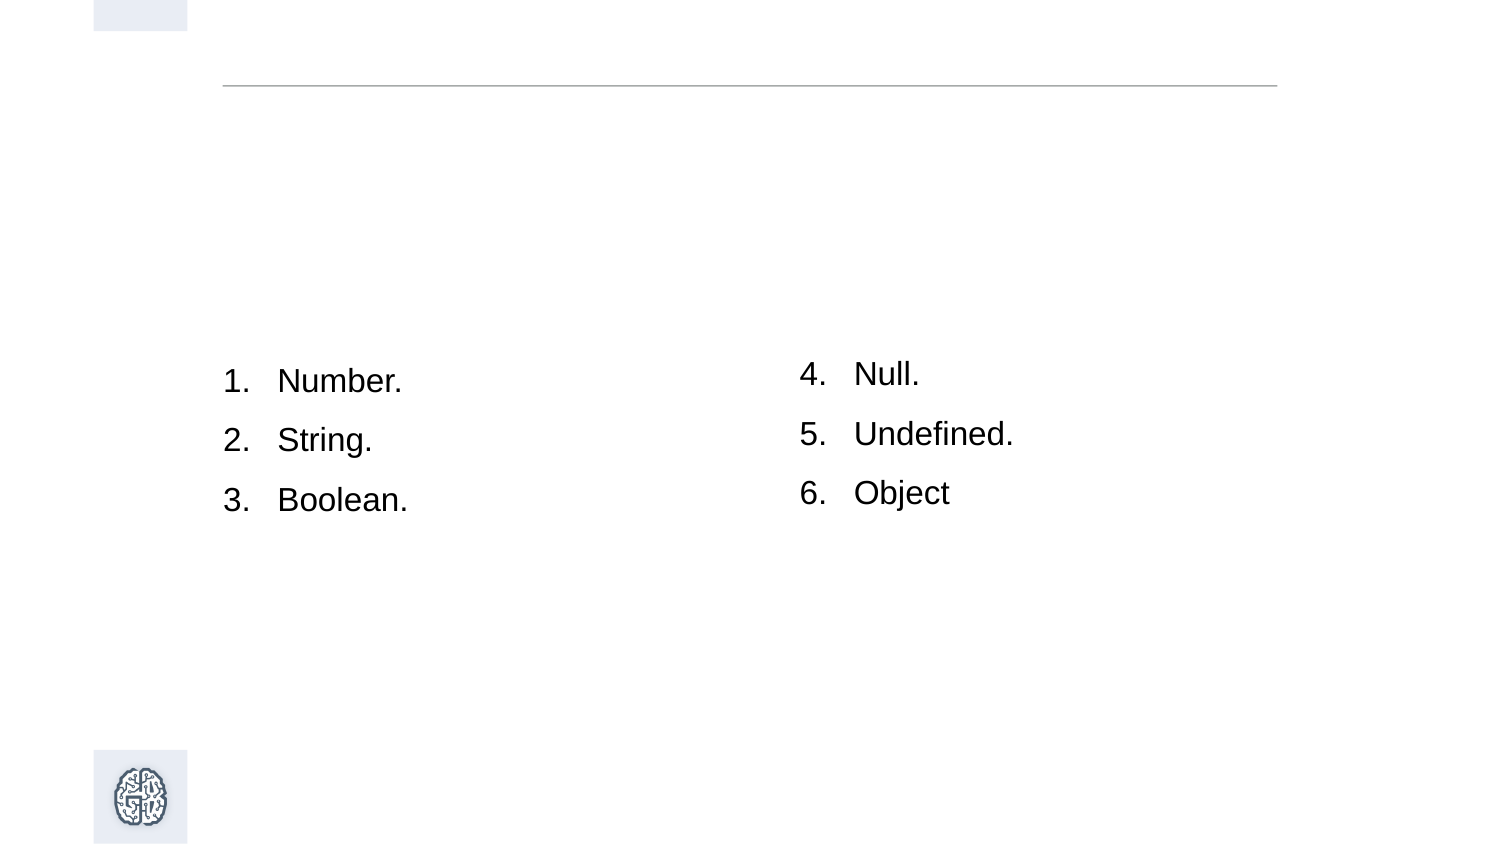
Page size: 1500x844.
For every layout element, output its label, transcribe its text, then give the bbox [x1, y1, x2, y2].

picture [106, 760, 175, 834]
text_box Number. String. Boolean. [187, 116, 673, 741]
text_box Null. Undefined. Object [763, 109, 1250, 734]
